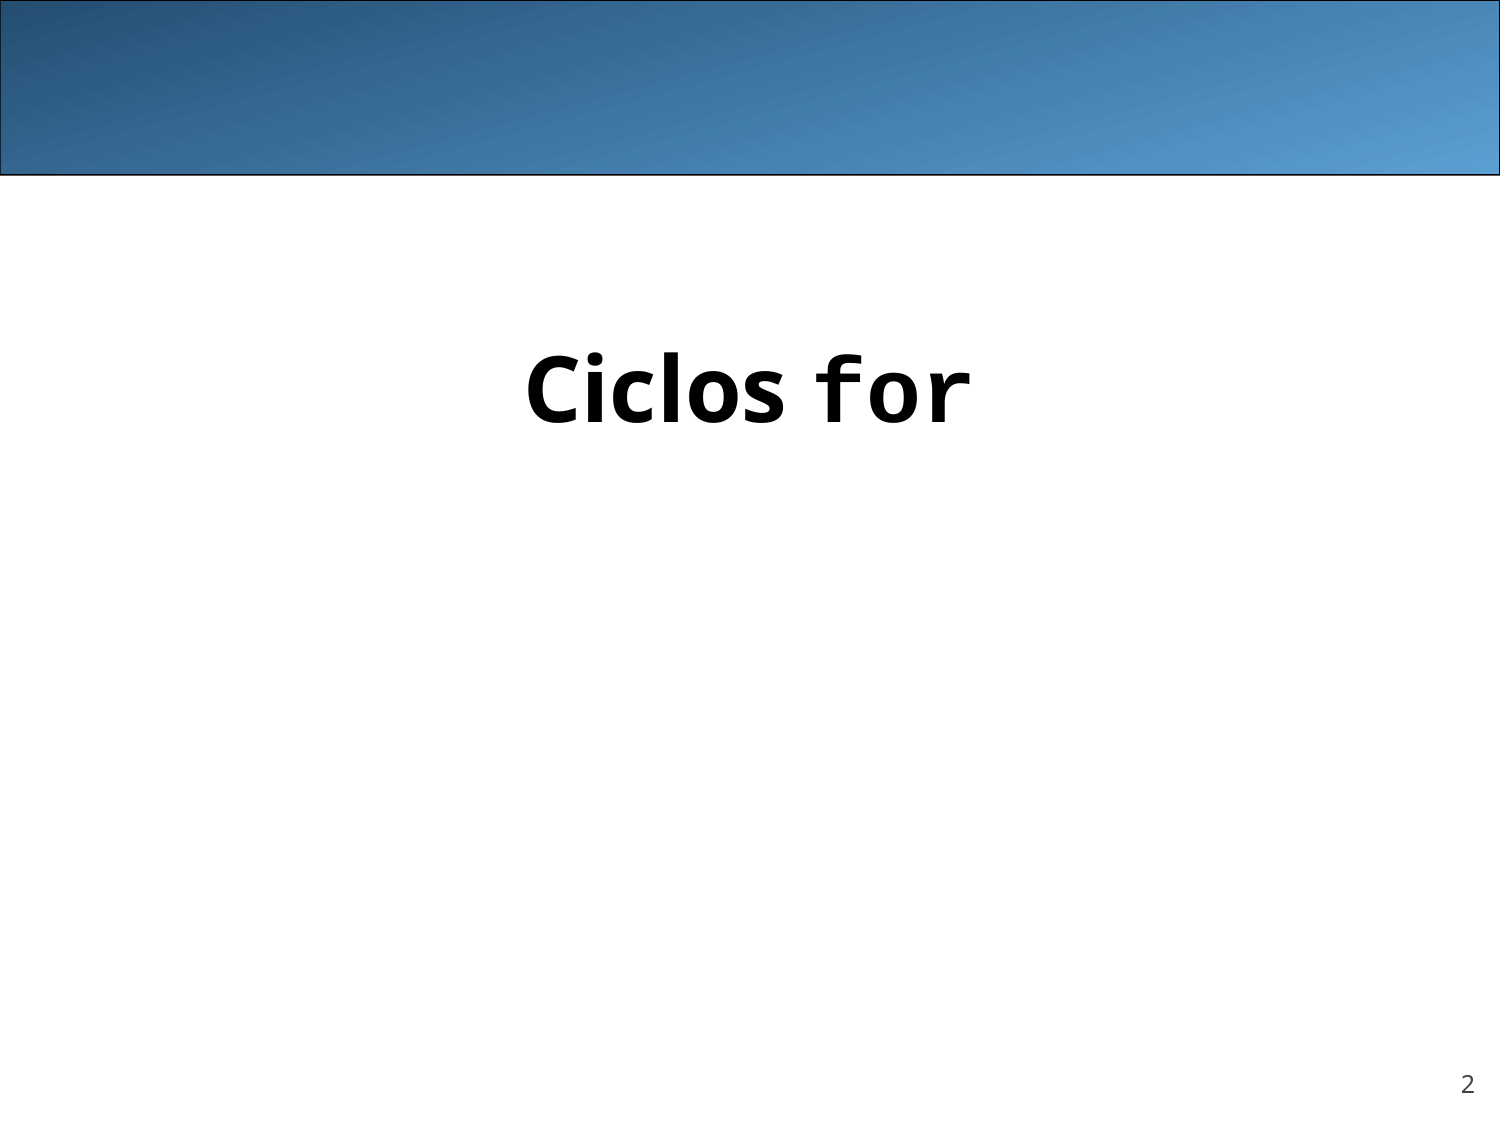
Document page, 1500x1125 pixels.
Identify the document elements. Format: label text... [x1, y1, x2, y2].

title Ciclos for [112, 200, 1388, 442]
